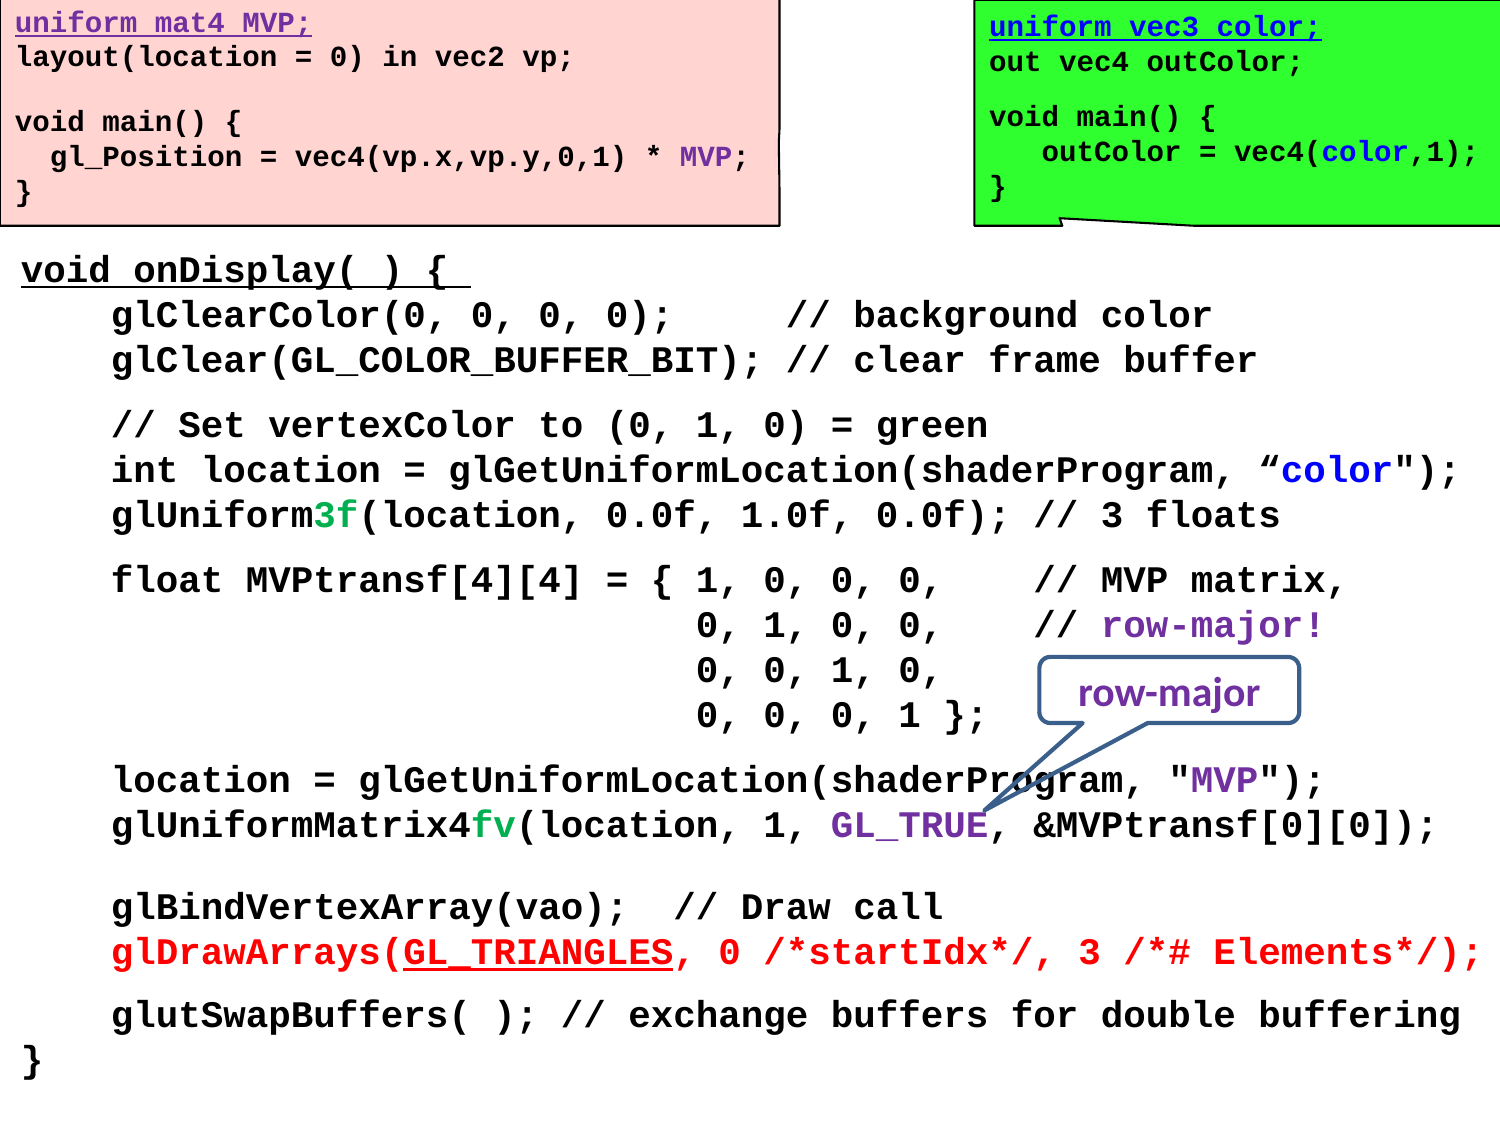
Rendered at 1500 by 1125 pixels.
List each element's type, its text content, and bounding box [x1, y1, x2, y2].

text_box void onDisplay( ) { glClearColor(0, 0, 0, 0); // background color glClear(GL_COLOR_BUFFER_BIT); // clear frame buffer // Set vertexColor to (0, 1, 0) = green int location = glGetUniformLocation(shaderProgram, “color"); glUniform3f(location, 0.0f, 1.0f, 0.0f); // 3 floats float MVPtransf[4][4] = { 1, 0, 0, 0, // MVP matrix, 0, 1, 0, 0, // row-major! 0, 0, 1, 0, 0, 0, 0, 1 }; location = glGetUniformLocation(shaderProgram, "MVP"); glUniformMatrix4fv(location, 1, GL_TRUE, &MVPtransf[0][0]); glBindVertexArray(vao); // Draw call glDrawArrays(GL_TRIANGLES, 0 /*startIdx*/, 3 /*# Elements*/); glutSwapBuffers( ); // exchange buffers for double buffering } [6, 237, 1499, 1088]
text_box row-major [982, 654, 1302, 813]
text_box uniform mat4 MVP; layout(location = 0) in vec2 vp; void main() { gl_Position = vec4(vp.x,vp.y,0,1) * MVP; } [0, 0, 780, 226]
text_box uniform vec3 color; out vec4 outColor; void main() { outColor = vec4(color,1); } [974, 0, 1500, 226]
